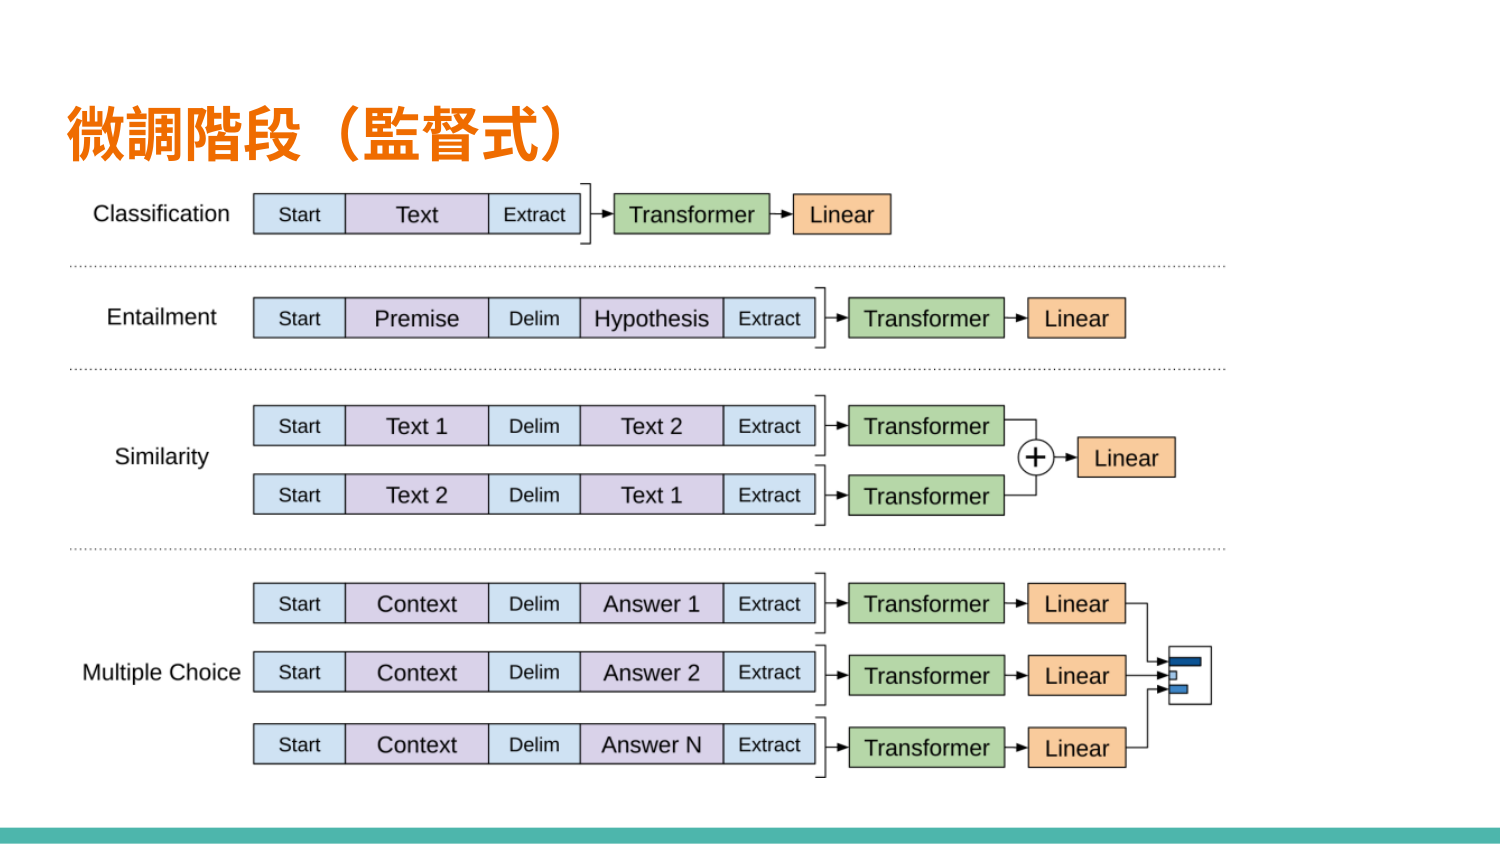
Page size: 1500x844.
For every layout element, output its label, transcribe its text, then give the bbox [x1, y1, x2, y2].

picture [67, 173, 1230, 779]
title 微調階段（監督式） [51, 72, 1449, 189]
